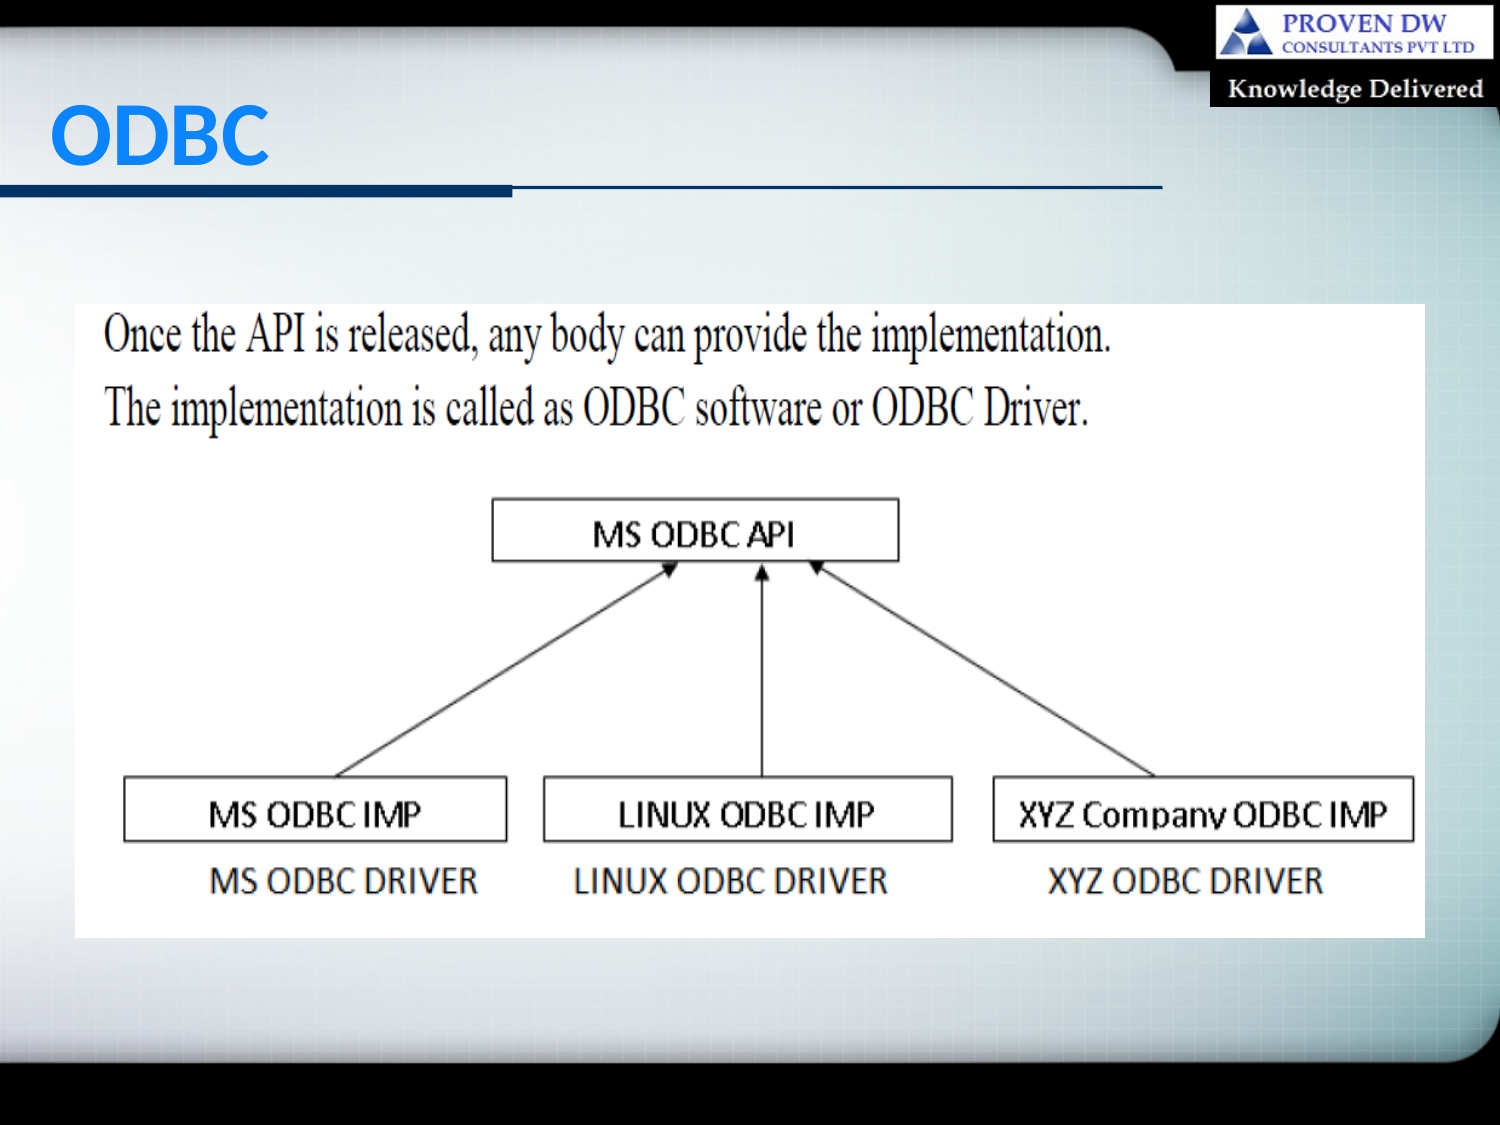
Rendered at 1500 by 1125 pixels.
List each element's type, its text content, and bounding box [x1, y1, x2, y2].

picture [0, 0, 1500, 1125]
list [74, 304, 1426, 938]
title ODBC [34, 34, 1386, 223]
